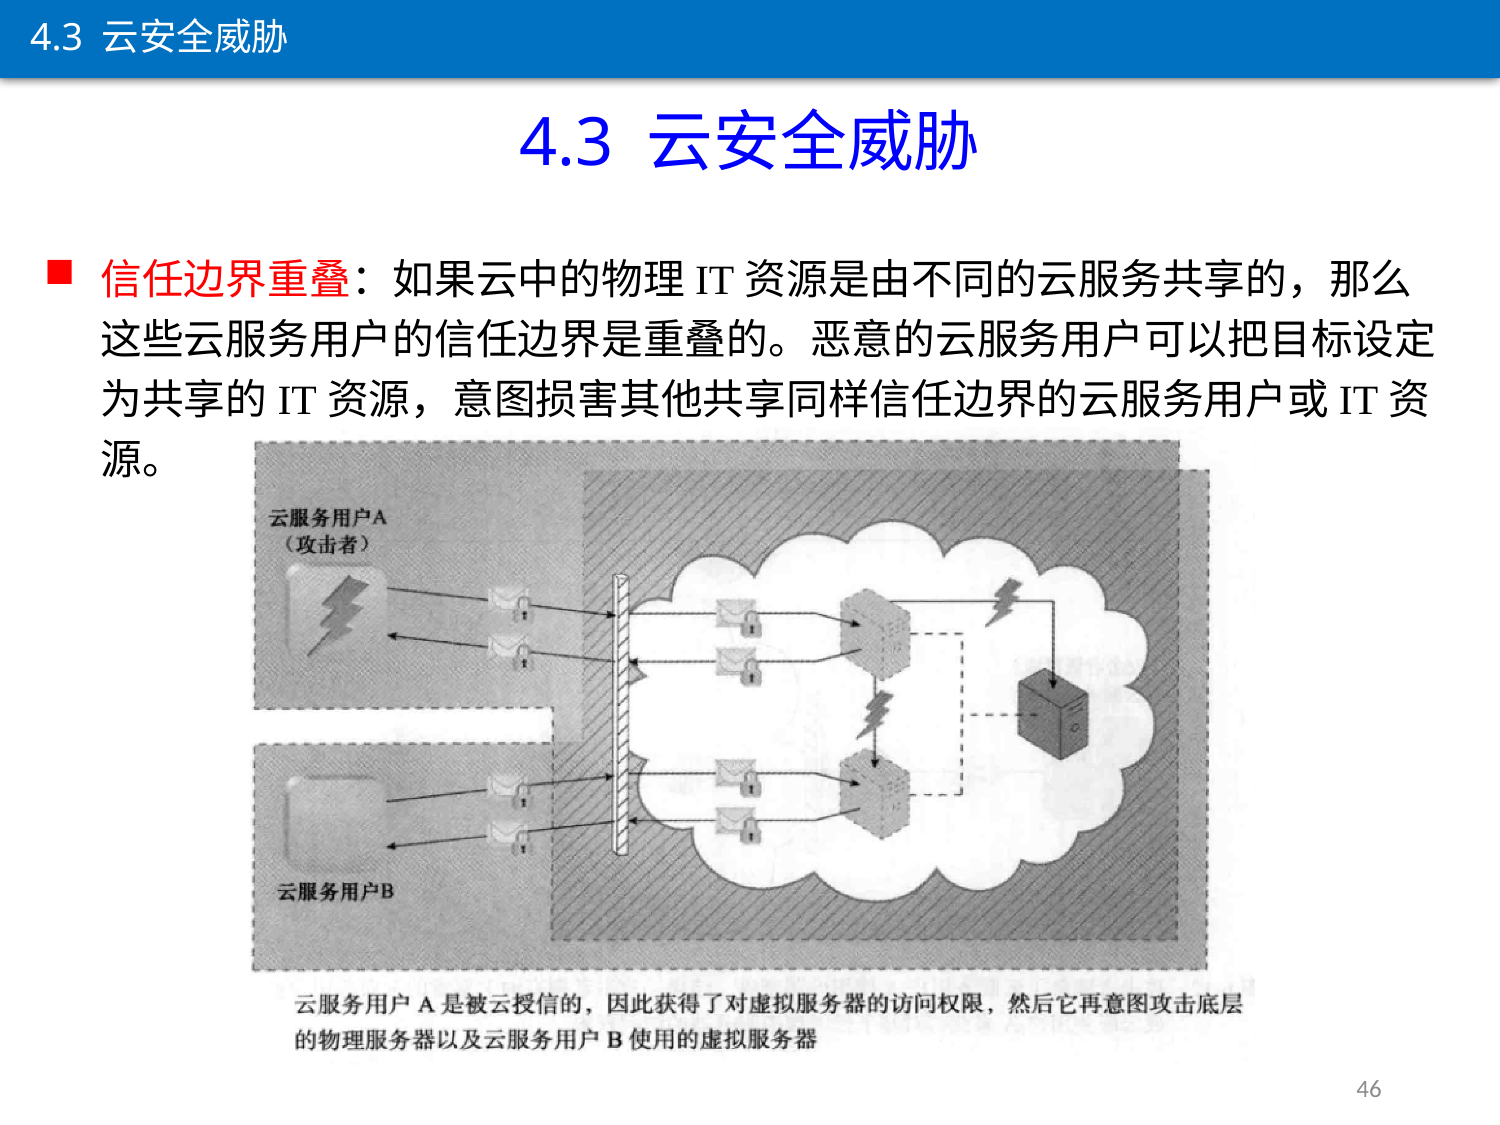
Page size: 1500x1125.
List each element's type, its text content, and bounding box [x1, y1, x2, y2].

text_box 4.3 云安全威胁 [15, 5, 305, 66]
text_box 4.3 云安全威胁 [0, 91, 1500, 187]
picture [244, 427, 1255, 1065]
slide_number 46 [1059, 1057, 1397, 1118]
text_box 信任边界重叠：如果云中的物理IT资源是由不同的云服务共享的，那么这些云服务用户的信任边界是重叠的。恶意的云服务用户可以把目标设定为共享的IT资源，意图损害其他共享同样信任边界的云服务用户或IT资源。 [29, 235, 1459, 491]
text_box [0, 0, 1500, 79]
